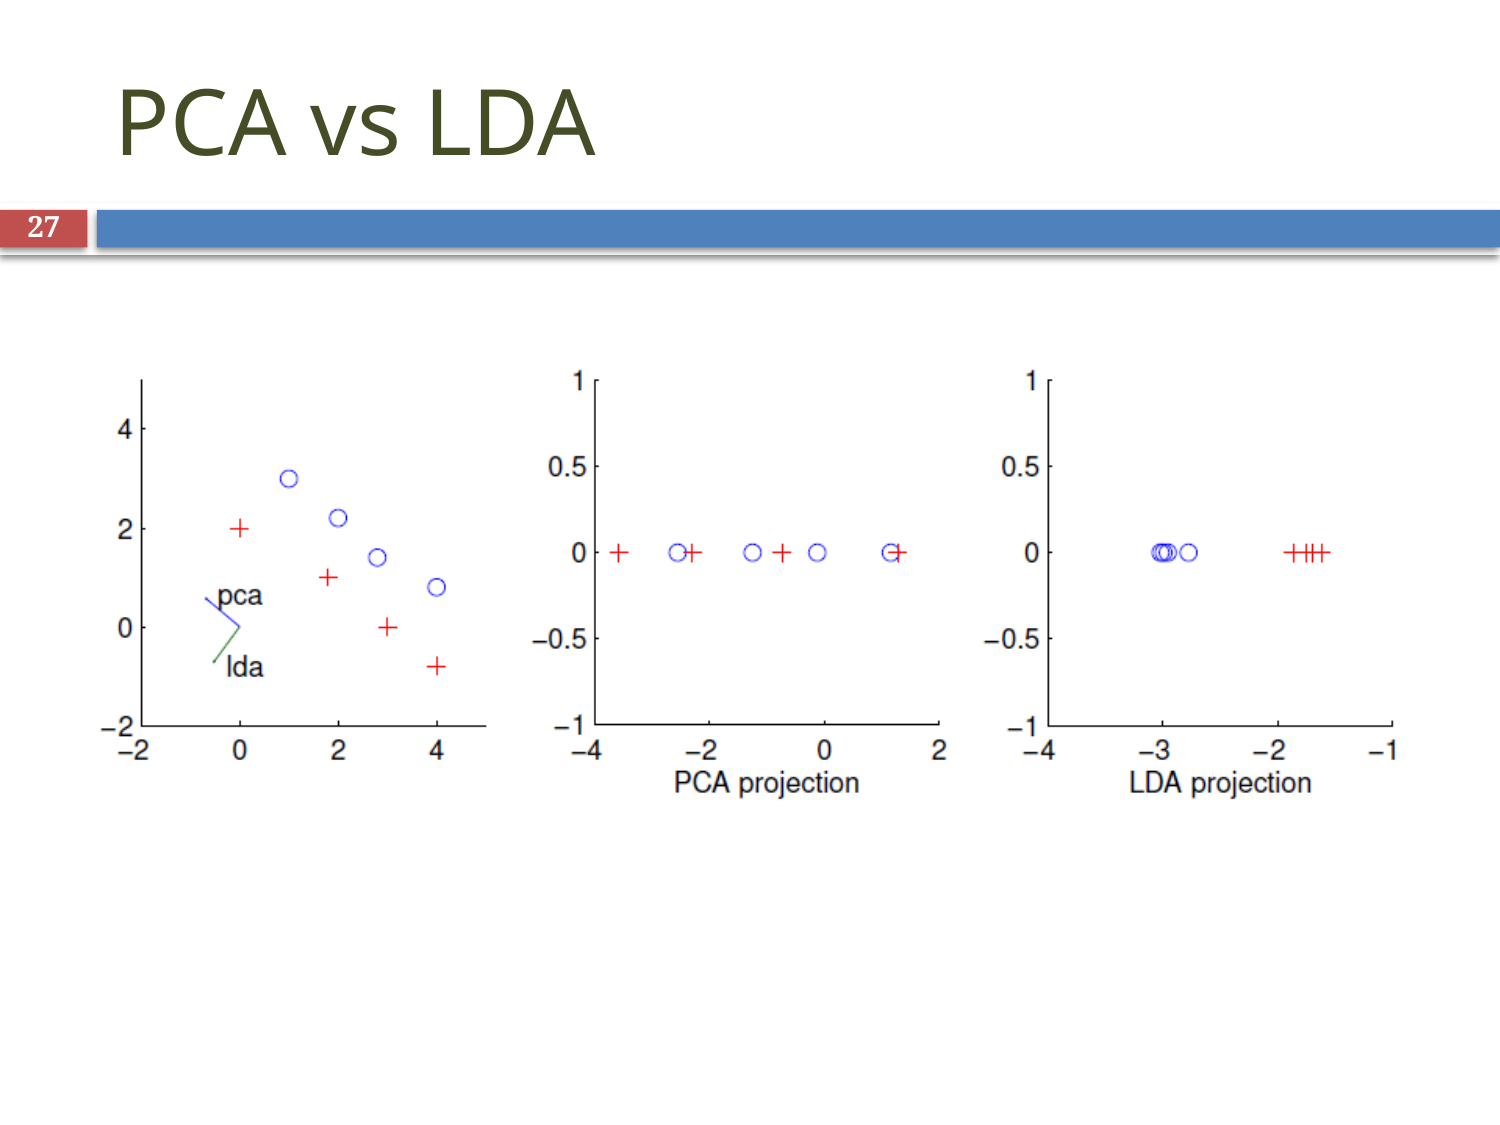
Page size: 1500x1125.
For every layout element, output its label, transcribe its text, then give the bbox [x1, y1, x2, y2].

text_box <number> [0, 208, 88, 249]
text_box PCA vs LDA [99, 37, 1438, 200]
picture [77, 317, 1423, 808]
